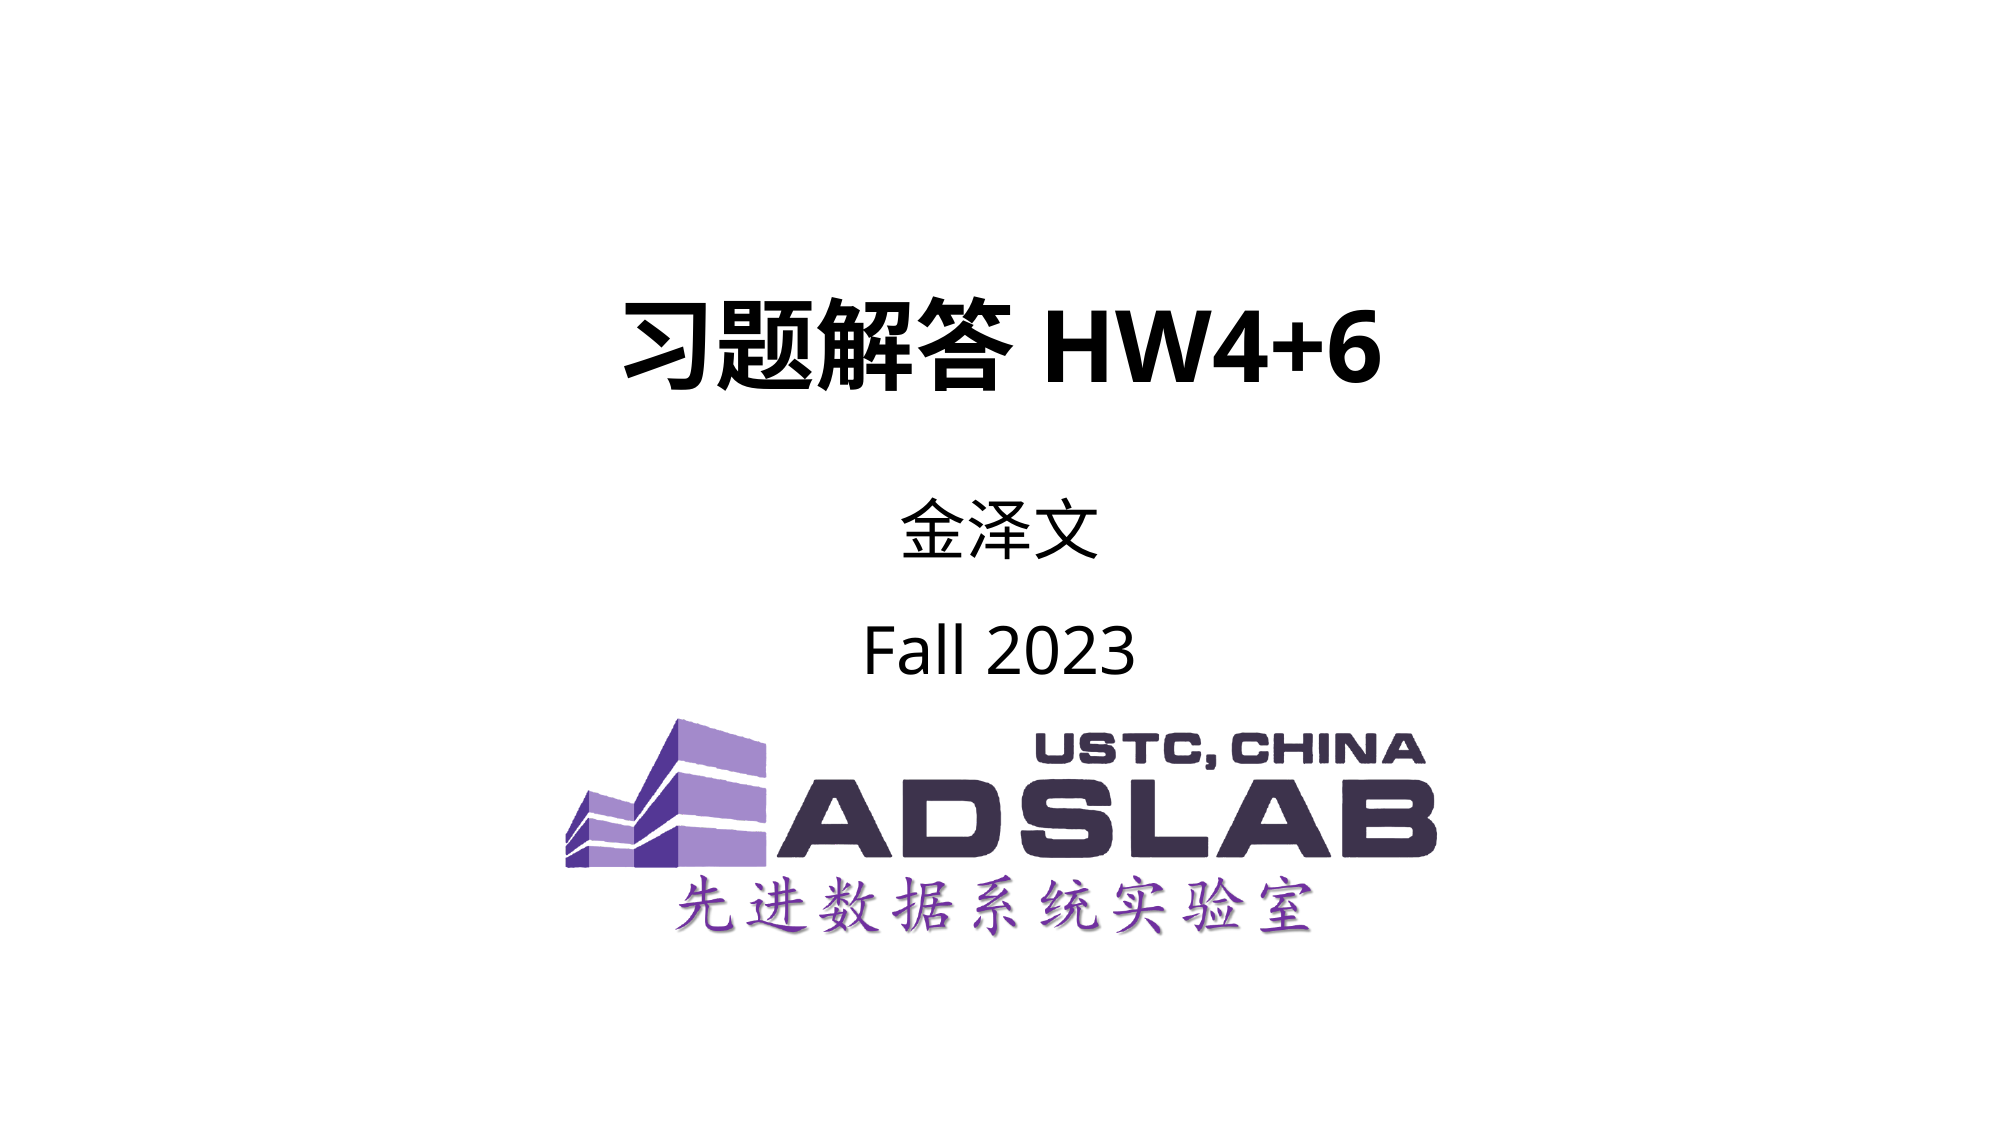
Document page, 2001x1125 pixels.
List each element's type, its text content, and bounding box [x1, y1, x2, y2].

text_box 金泽文 Fall 2023 [853, 440, 1147, 696]
text_box 习题解答HW4+6 [607, 275, 1392, 410]
picture [552, 713, 1447, 986]
